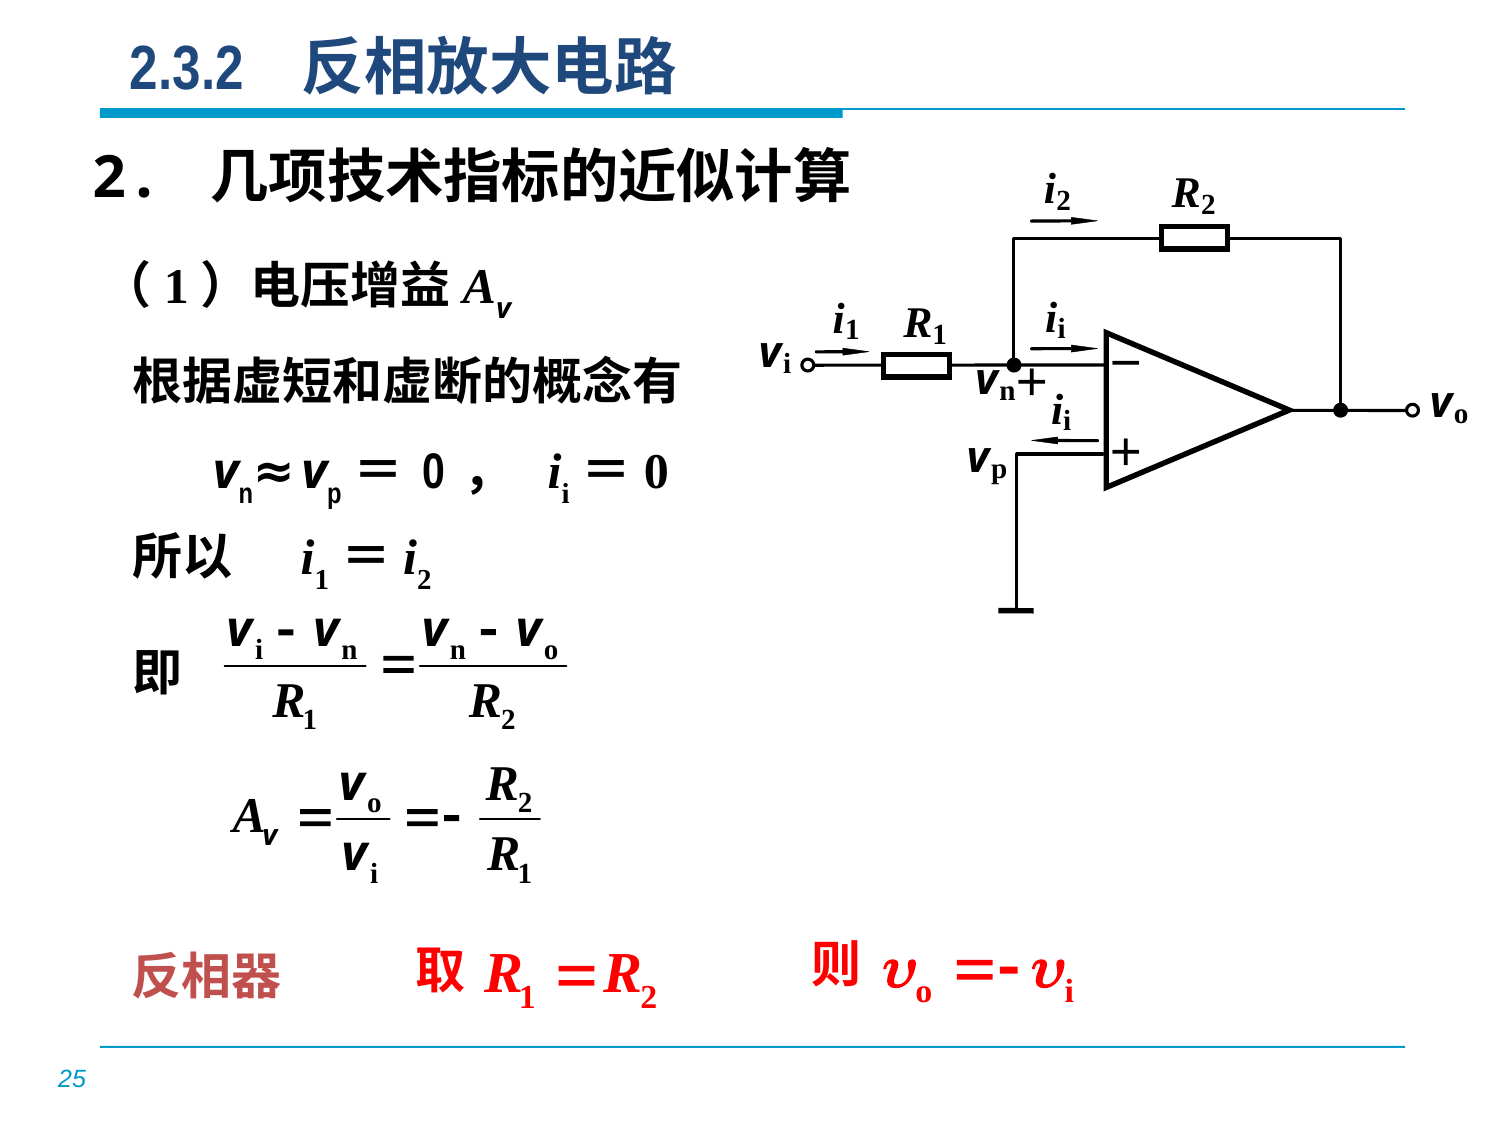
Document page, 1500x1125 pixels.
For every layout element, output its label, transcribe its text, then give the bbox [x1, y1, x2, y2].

text_box （1）电压增益Av [86, 231, 744, 332]
text_box 根据虚短和虚断的概念有 vn≈ vp＝ 0 ， ii＝0 [117, 332, 744, 517]
title 2.3.2 反相放大电路 [114, 11, 1410, 118]
text_box 所以 i1＝i2 [117, 503, 481, 595]
text_box 反相器 [117, 937, 302, 1013]
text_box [749, 163, 1475, 618]
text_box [400, 931, 662, 1014]
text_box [117, 595, 577, 742]
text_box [220, 750, 550, 896]
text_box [796, 925, 1080, 1008]
text_box 2. 几项技术指标的近似计算 [76, 131, 934, 216]
